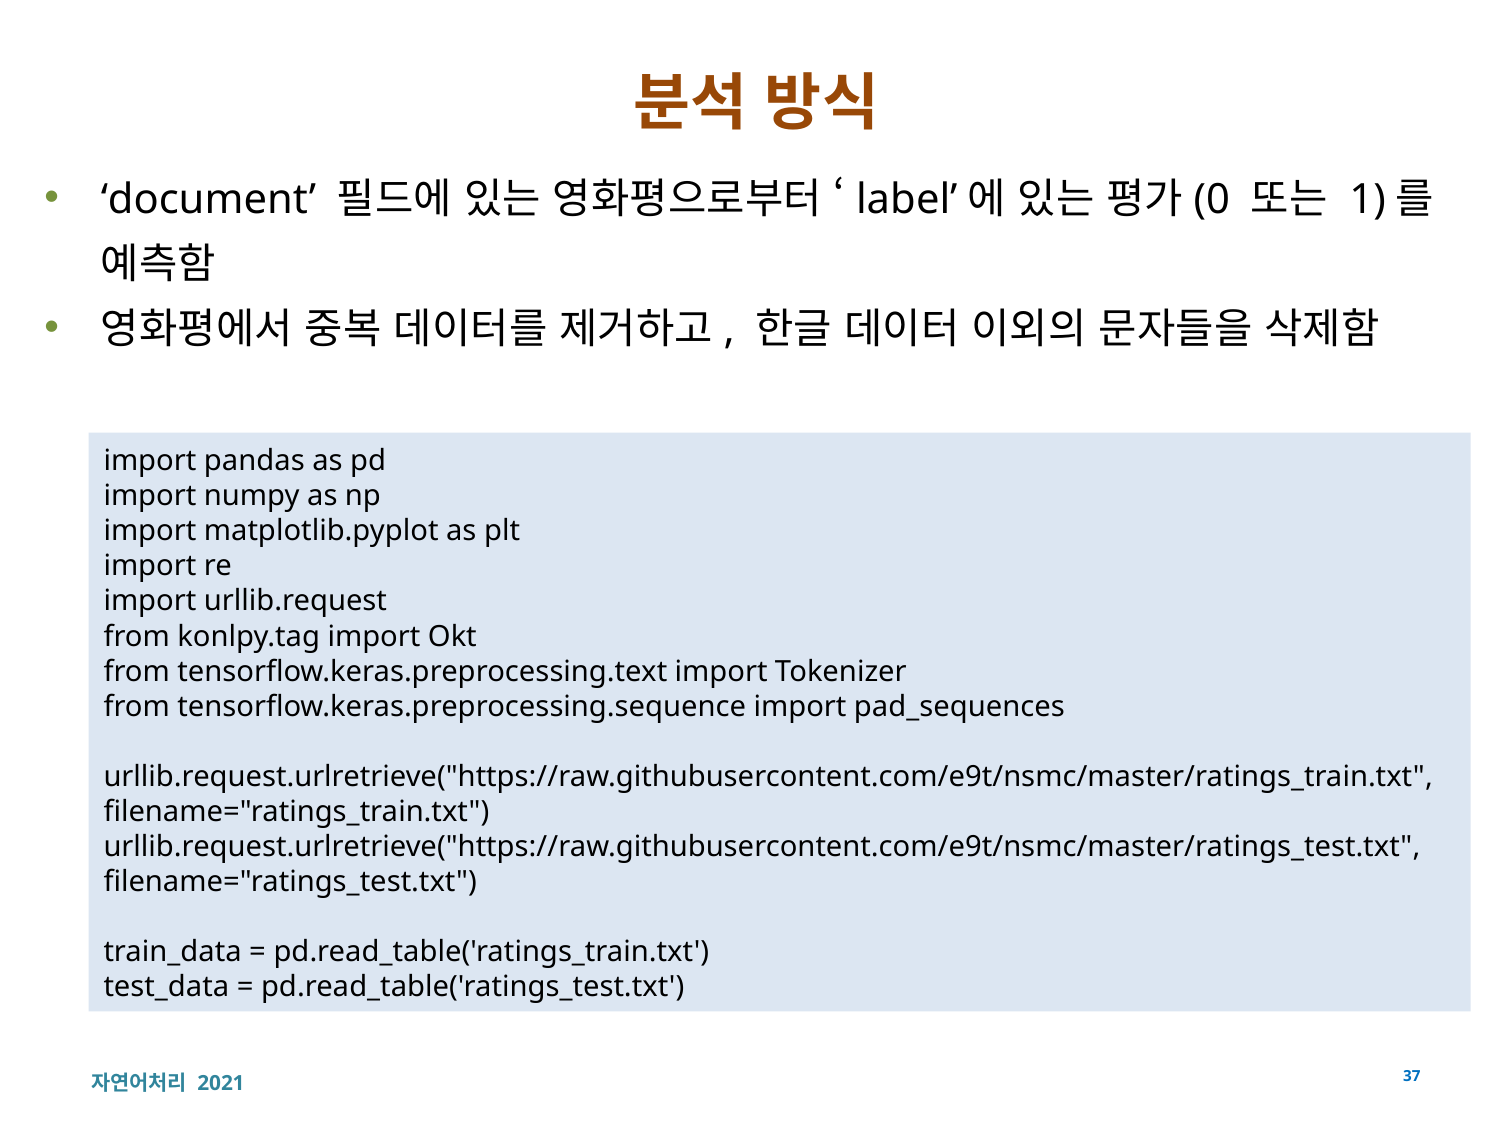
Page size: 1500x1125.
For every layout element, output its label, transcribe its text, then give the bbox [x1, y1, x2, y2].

text_box import pandas as pd import numpy as np import matplotlib.pyplot as plt import re import urllib.request from konlpy.tag import Okt from tensorflow.keras.preprocessing.text import Tokenizer from tensorflow.keras.preprocessing.sequence import pad_sequences urllib.request.urlretrieve("https://raw.githubusercontent.com/e9t/nsmc/master/ratings_train.txt", filename="ratings_train.txt") urllib.request.urlretrieve("https://raw.githubusercontent.com/e9t/nsmc/master/ratings_test.txt", filename="ratings_test.txt") train_data = pd.read_table('ratings_train.txt') test_data = pd.read_table('ratings_test.txt') [88, 432, 1471, 1012]
list ‘document’ 필드에 있는 영화평으로부터 ‘label’에 있는 평가(0 또는 1)를 예측함 영화평에서 중복 데이터를 제거하고, 한글 데이터 이외의 문자들을 삭제함 [29, 148, 1471, 362]
title 분석 방식 [76, 54, 1437, 145]
